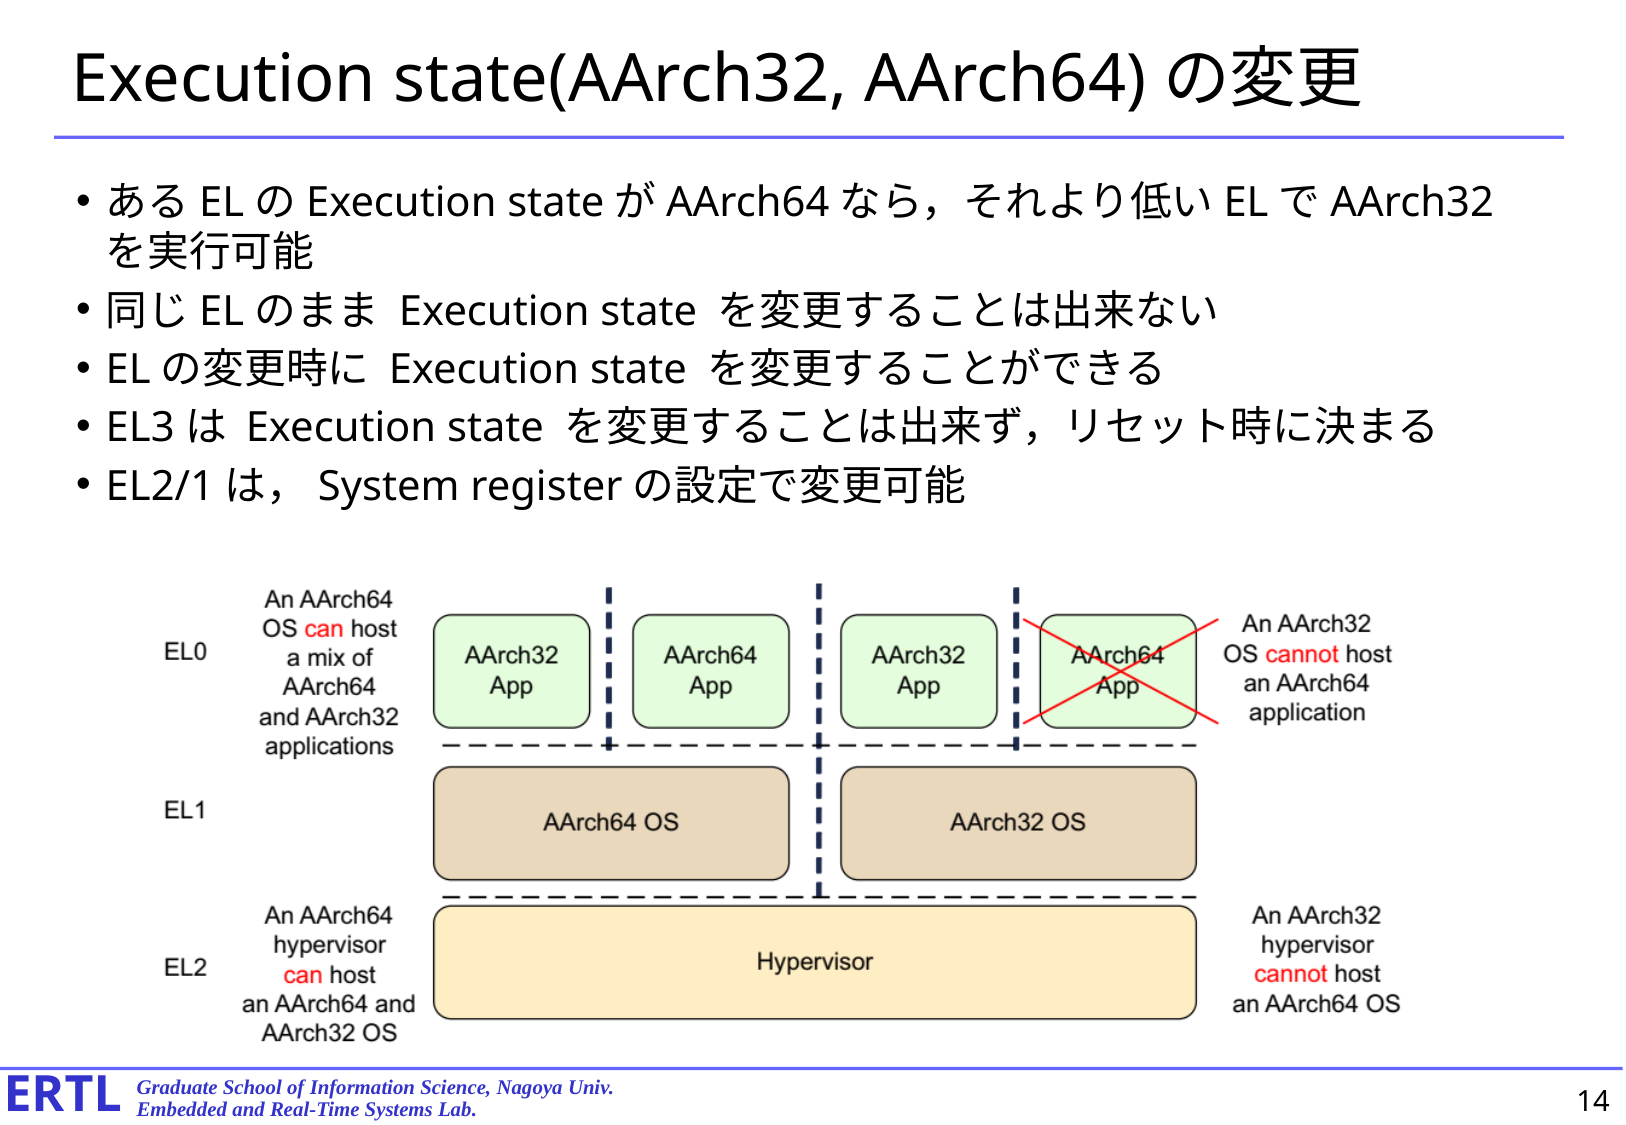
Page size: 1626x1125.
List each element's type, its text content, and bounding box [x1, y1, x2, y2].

slide_number 14 [1286, 1074, 1625, 1125]
title Execution state(AArch32, AArch64)の変更 [56, 37, 1504, 113]
list あるELのExecution stateがAArch64なら，それより低いELでAArch32を実行可能 同じELのまま Execution state を変更することは出来ない ELの変更時に Execution state を変更することができる EL3は Execution state を変更することは出来ず，リセット時に決まる EL2/1は，System registerの設定で変更可能 [60, 167, 1560, 1039]
picture [119, 557, 1440, 1057]
